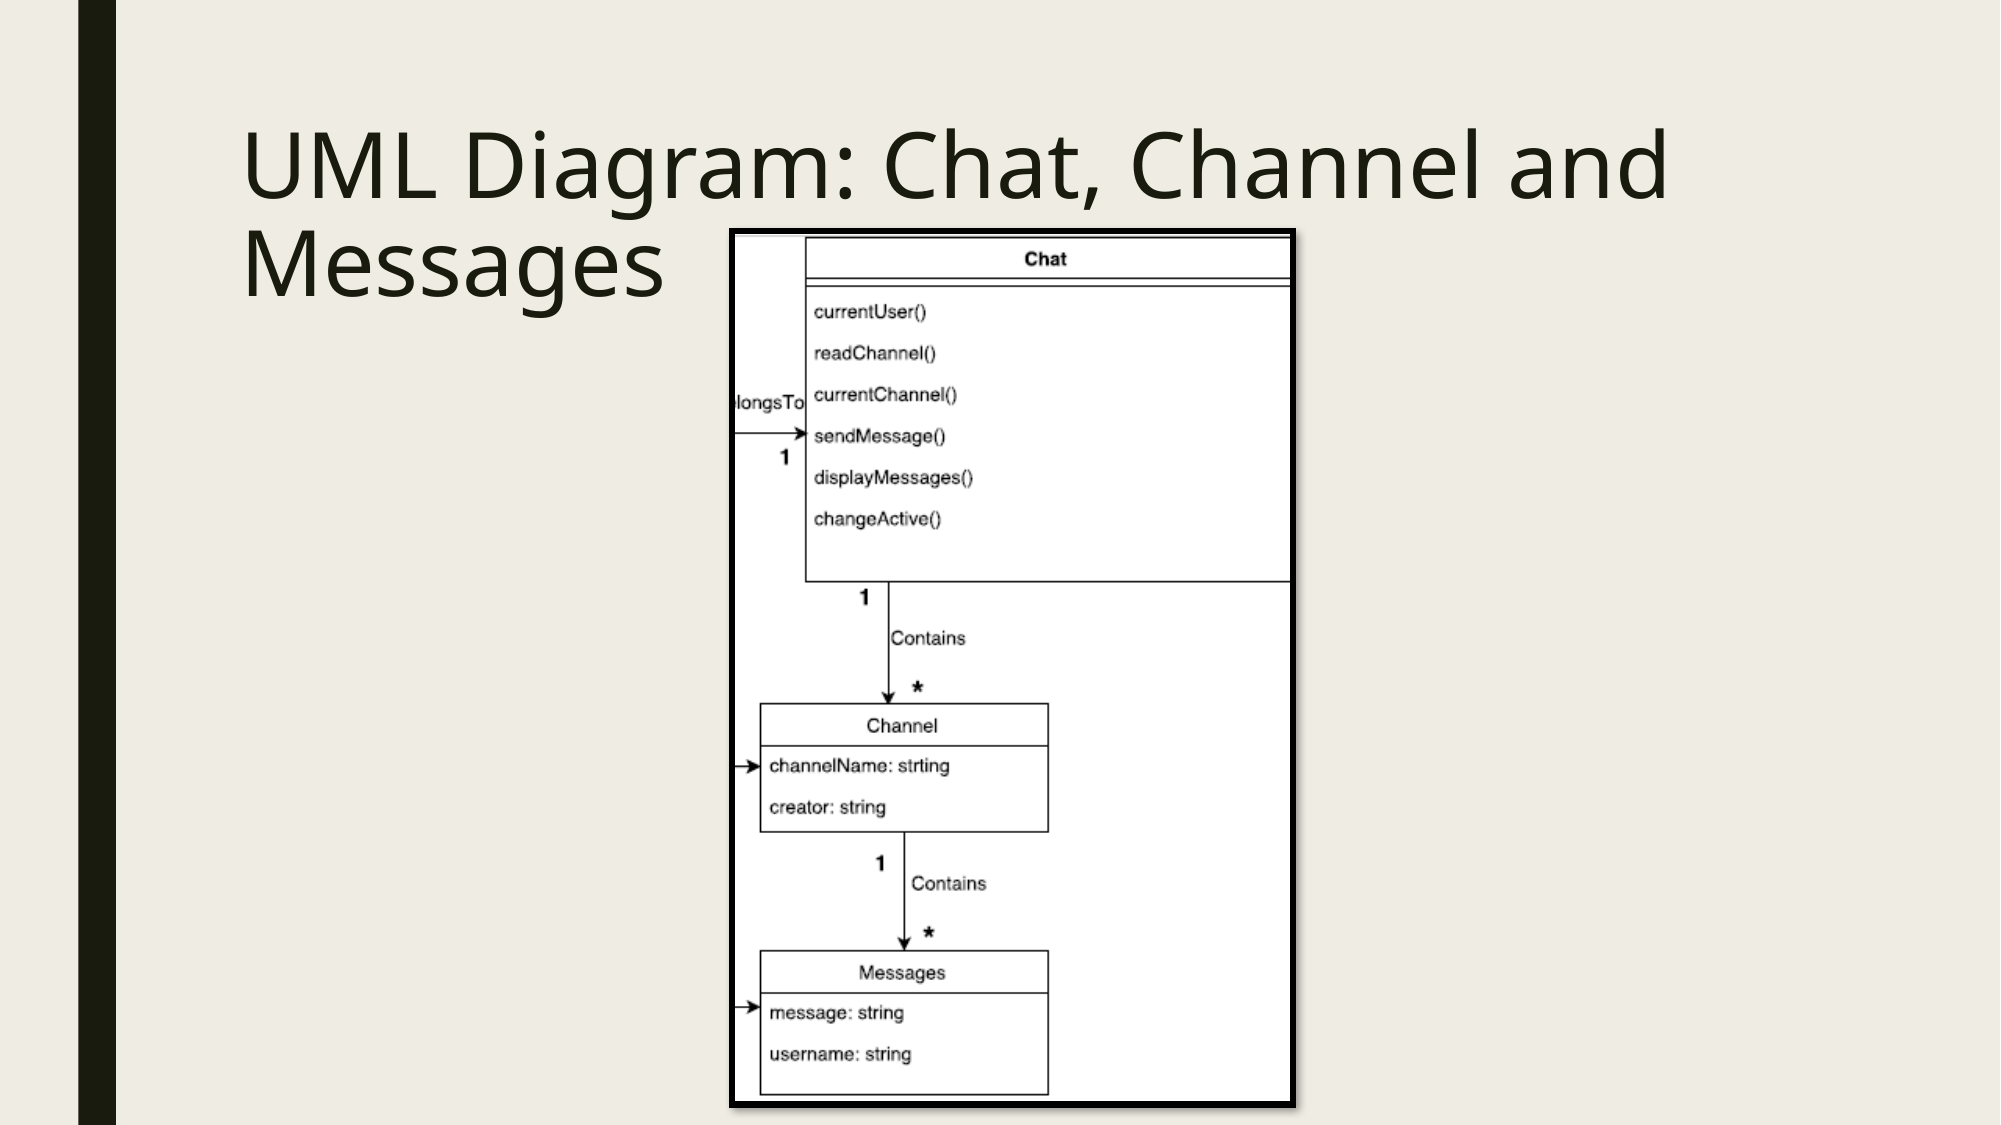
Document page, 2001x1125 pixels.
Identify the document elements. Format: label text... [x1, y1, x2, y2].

picture [735, 234, 1290, 1102]
title UML Diagram: Chat, Channel and Messages [225, 112, 1985, 357]
